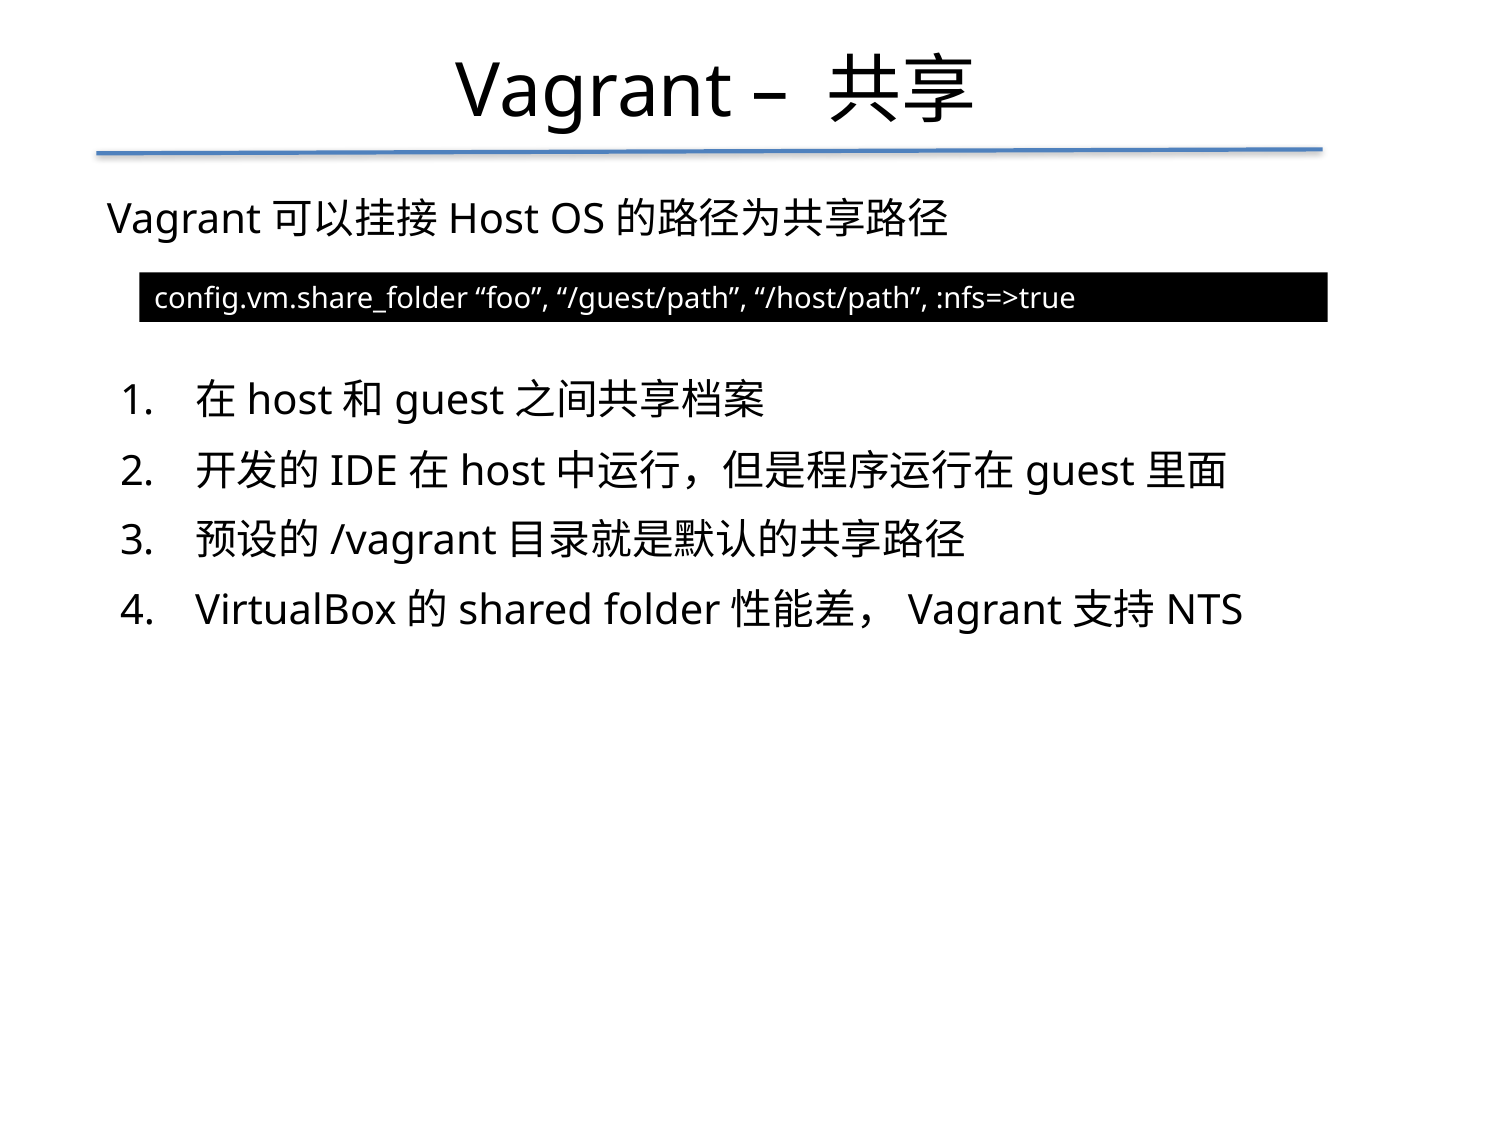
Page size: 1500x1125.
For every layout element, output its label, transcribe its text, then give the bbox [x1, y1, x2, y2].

text_box config.vm.share_folder “foo”, “/guest/path”, “/host/path”, :nfs=>true [139, 272, 1328, 322]
text_box Vagrant可以挂接Host OS的路径为共享路径 [92, 184, 1328, 249]
text_box 在host和guest之间共享档案 开发的IDE在host中运行，但是程序运行在guest里面 预设的/vagrant目录就是默认的共享路径 VirtualBox的shared folder性能差，Vagrant支持NTS [105, 345, 1351, 641]
text_box Vagrant – 共享 [105, 34, 1328, 139]
